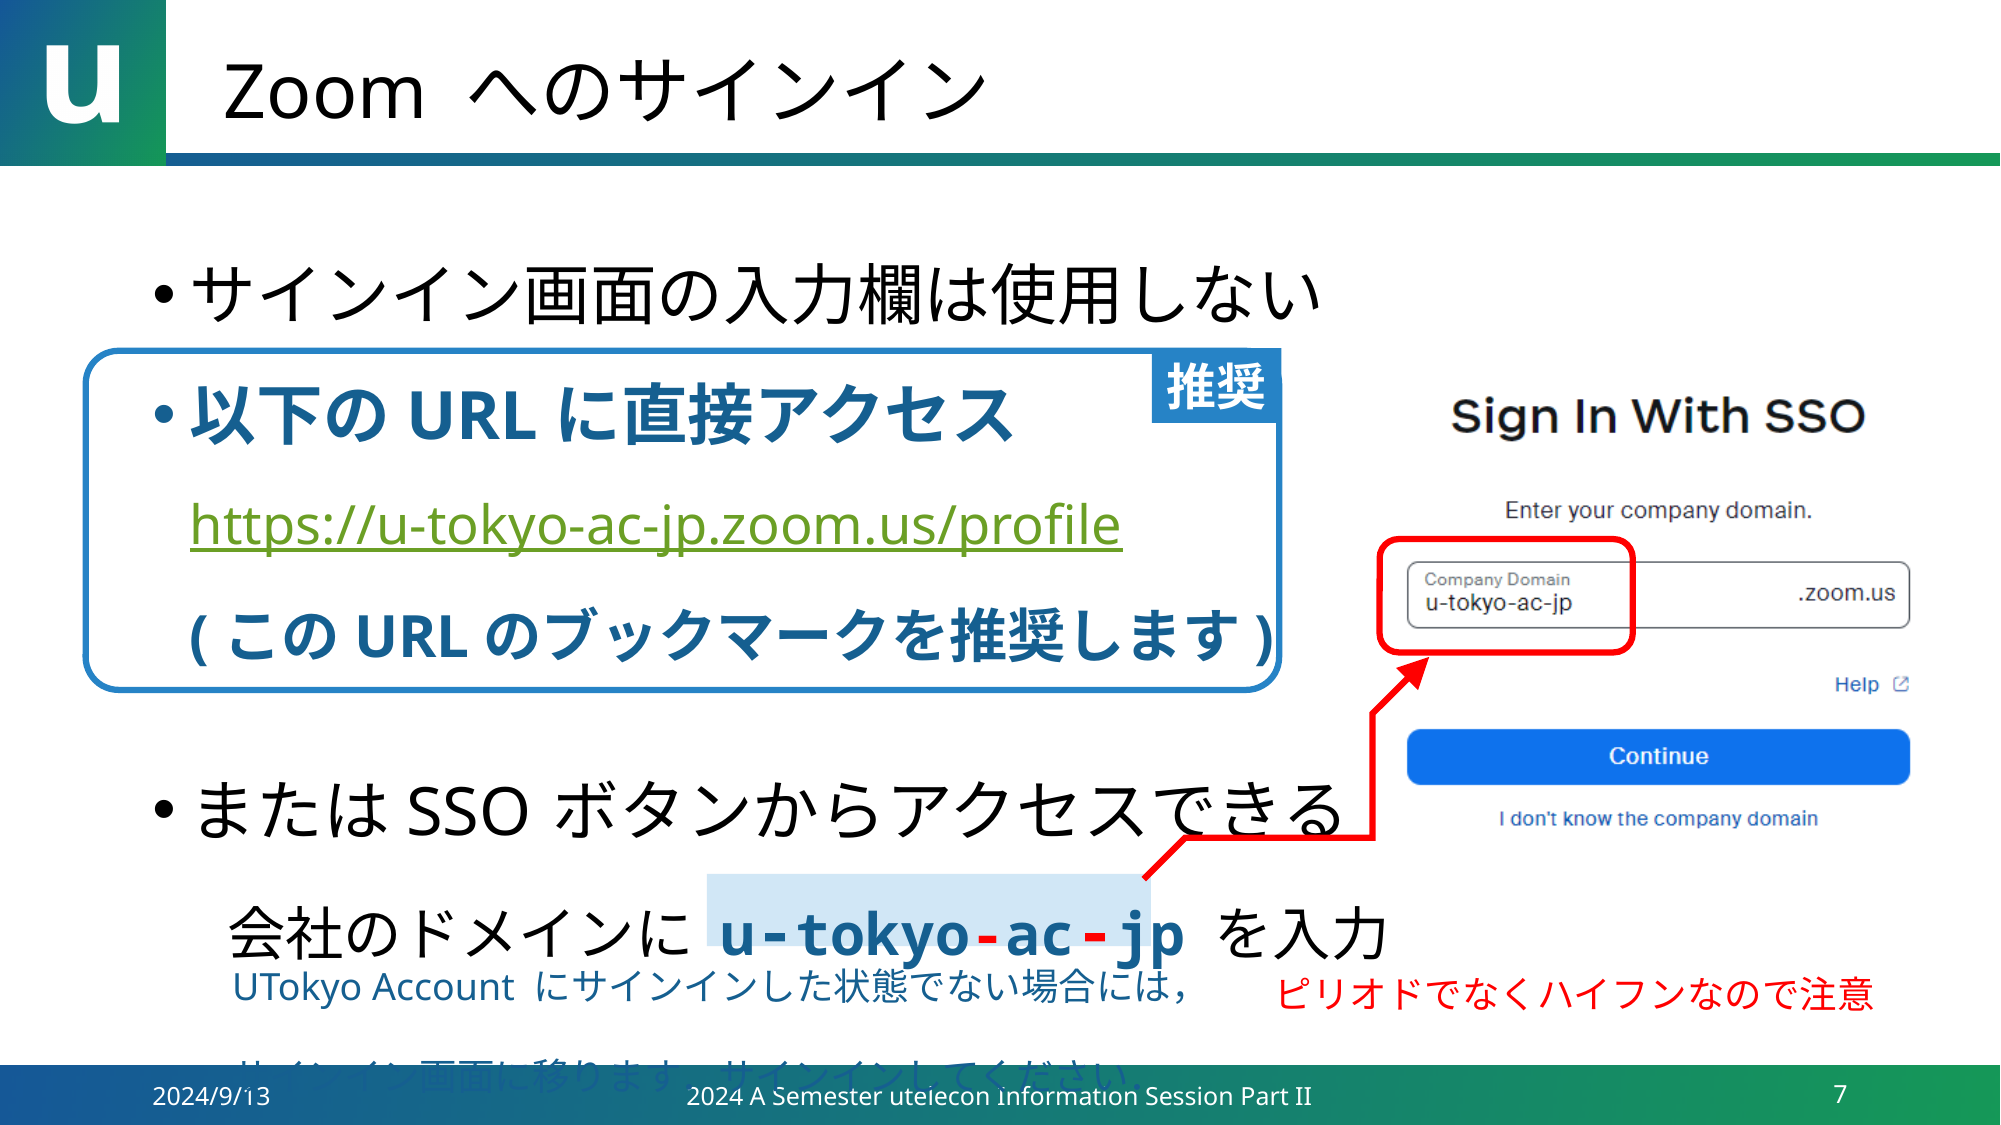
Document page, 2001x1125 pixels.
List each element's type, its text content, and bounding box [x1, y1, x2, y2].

footer 2024 A Semester utelecon Information Session Part II [607, 1074, 1393, 1117]
slide_number 7 [1412, 1074, 1863, 1117]
text_box [84, 349, 137, 692]
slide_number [137, 1074, 588, 1117]
text_box 推奨 [1151, 348, 1282, 423]
list サインイン画面の入力欄は使用しない 以下のURLに直接アクセス https://u-tokyo-ac-jp.zoom.us/profile (このURLのブックマークを推奨します) またはSSO ボタンからアクセスできる 会社のドメインに u-tokyo-ac-jp を入力 [137, 205, 1863, 1055]
picture [1357, 344, 1970, 883]
picture [0, 1065, 2000, 1125]
text_box ピリオドでなくハイフンなので注意 [1260, 964, 1915, 1024]
text_box UTokyo Account にサインインした状態でない場合には， サインイン画面に移ります．サインインしてください． [217, 955, 1218, 1106]
title Zoom へのサインイン [208, 35, 1863, 154]
text_box [1142, 713, 1357, 881]
picture [0, 0, 2000, 166]
